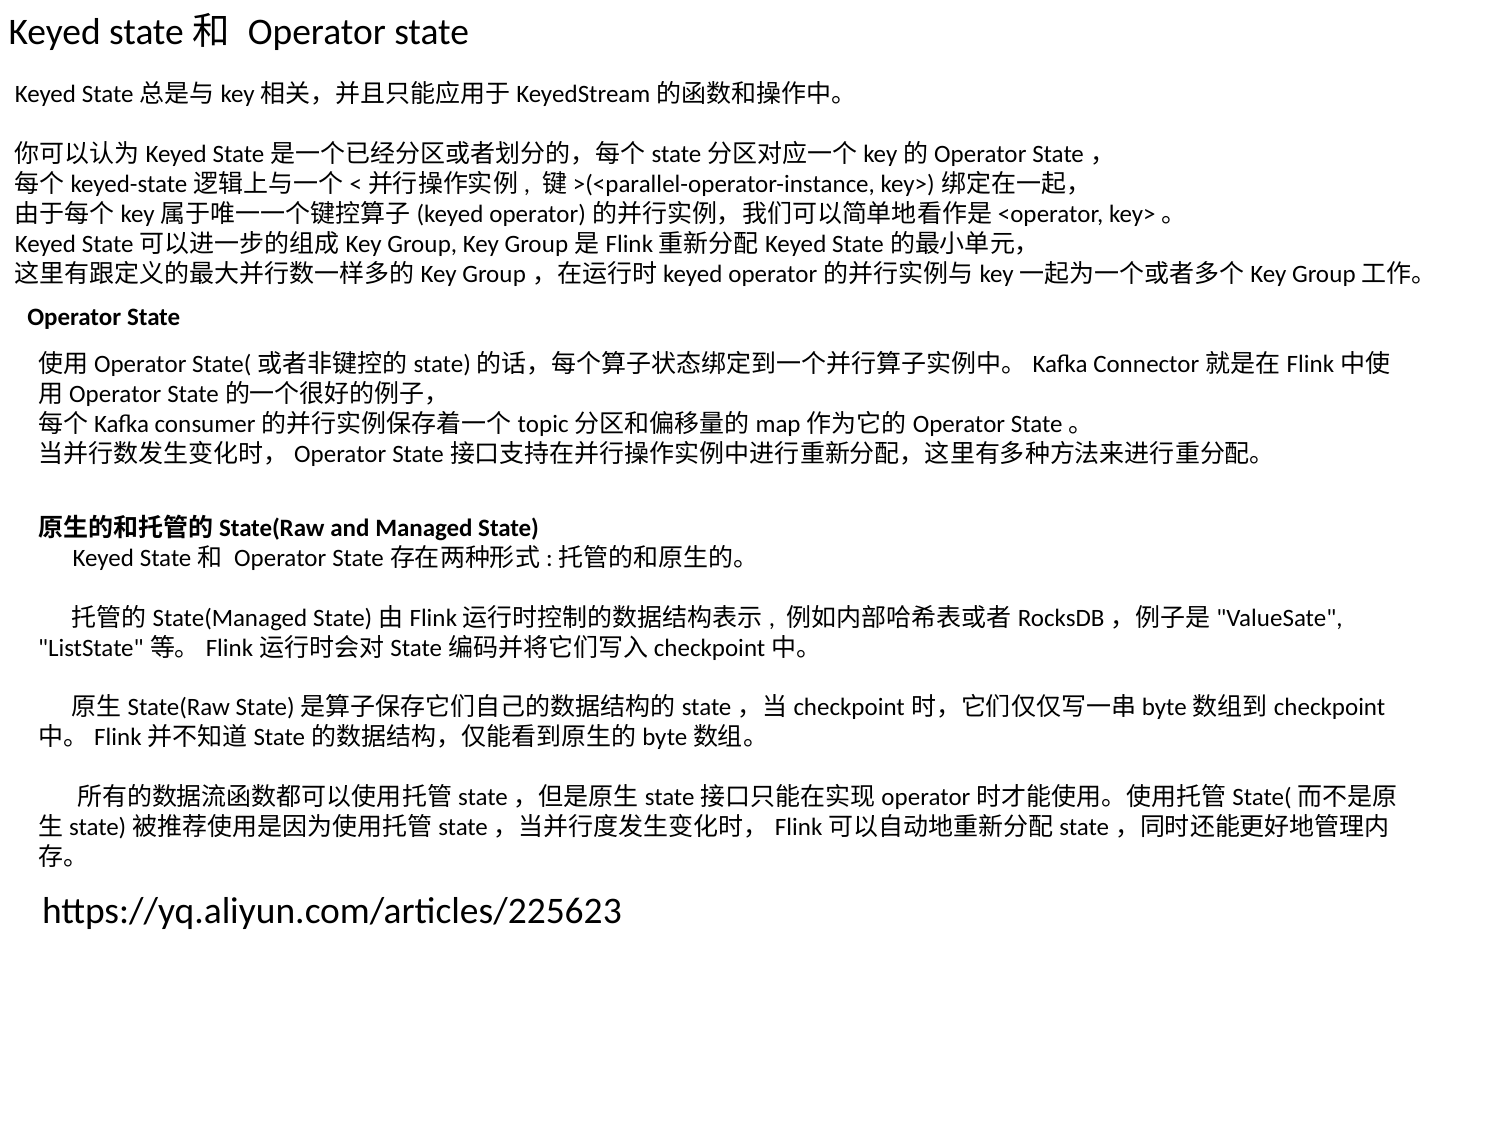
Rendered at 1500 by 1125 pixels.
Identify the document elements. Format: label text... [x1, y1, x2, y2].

text_box Keyed state和 Operator state [0, 0, 484, 60]
text_box https://yq.aliyun.com/articles/225623 [27, 878, 638, 939]
text_box 使用Operator State(或者非键控的state)的话，每个算子状态绑定到一个并行算子实例中。Kafka Connector就是在Flink中使用Operator State的一个很好的例子， 每个Kafka consumer的并行实例保存着一个topic分区和偏移量的map作为它的Operator State。 当并行数发生变化时，Operator State接口支持在并行操作实例中进行重新分配，这里有多种方法来进行重分配。 [23, 339, 1418, 475]
text_box Keyed State总是与key相关，并且只能应用于KeyedStream的函数和操作中。 你可以认为Keyed State是一个已经分区或者划分的，每个state分区对应一个key的Operator State， 每个keyed-state逻辑上与一个<并行操作实例, 键>(<parallel-operator-instance, key>)绑定在一起， 由于每个key属于唯一一个键控算子(keyed operator)的并行实例，我们可以简单地看作是<operator, key>。 Keyed State可以进一步的组成Key Group, Key Group是Flink重新分配Keyed State的最小单元， 这里有跟定义的最大并行数一样多的Key Group，在运行时keyed operator的并行实例与key一起为一个或者多个Key Group工作。 [0, 70, 1453, 295]
text_box 原生的和托管的State(Raw and Managed State) Keyed State和 Operator State存在两种形式:托管的和原生的。 托管的State(Managed State)由Flink运行时控制的数据结构表示, 例如内部哈希表或者RocksDB，例子是"ValueSate", "ListState"等。Flink运行时会对State编码并将它们写入checkpoint中。 原生State(Raw State)是算子保存它们自己的数据结构的state，当checkpoint时，它们仅仅写一串byte数组到checkpoint中。Flink并不知道State的数据结构，仅能看到原生的byte数组。 所有的数据流函数都可以使用托管state，但是原生state接口只能在实现operator时才能使用。使用托管State(而不是原生state)被推荐使用是因为使用托管state，当并行度发生变化时，Flink可以自动地重新分配state，同时还能更好地管理内存。 [23, 503, 1430, 878]
text_box Operator State [12, 292, 196, 338]
